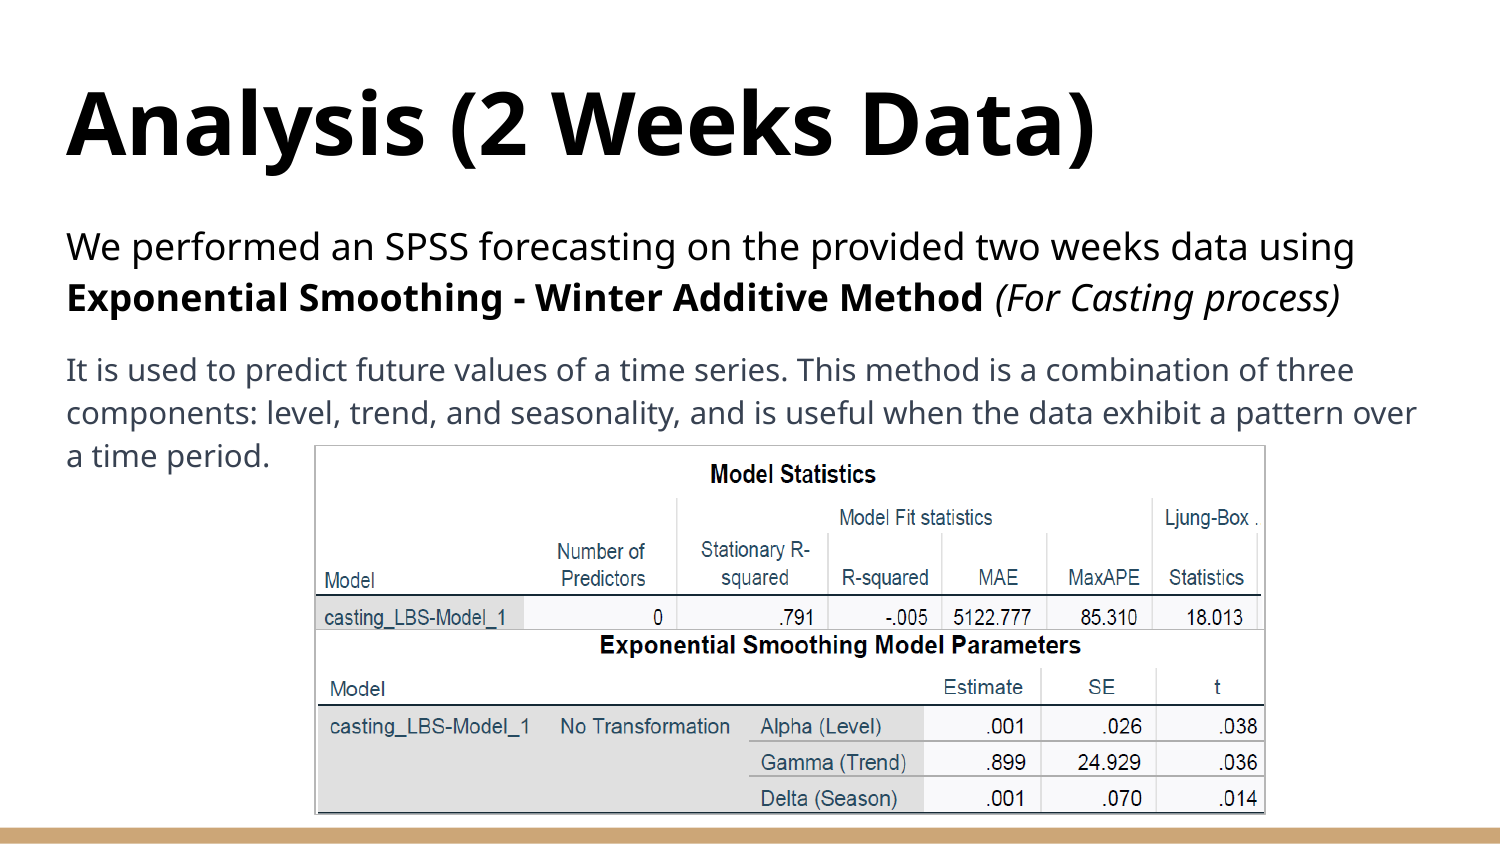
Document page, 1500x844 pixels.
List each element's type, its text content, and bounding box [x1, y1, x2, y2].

picture [315, 446, 1265, 814]
title Analysis (2 Weeks Data) [51, 51, 1449, 189]
list We performed an SPSS forecasting on the provided two weeks data using Exponential Smoothing - Winter Additive Method (For Casting process) It is used to predict future values of a time series. This method is a combination of three components: level, trend, and seasonality, and is useful when the data exhibit a pattern over a time period. [51, 200, 1449, 752]
